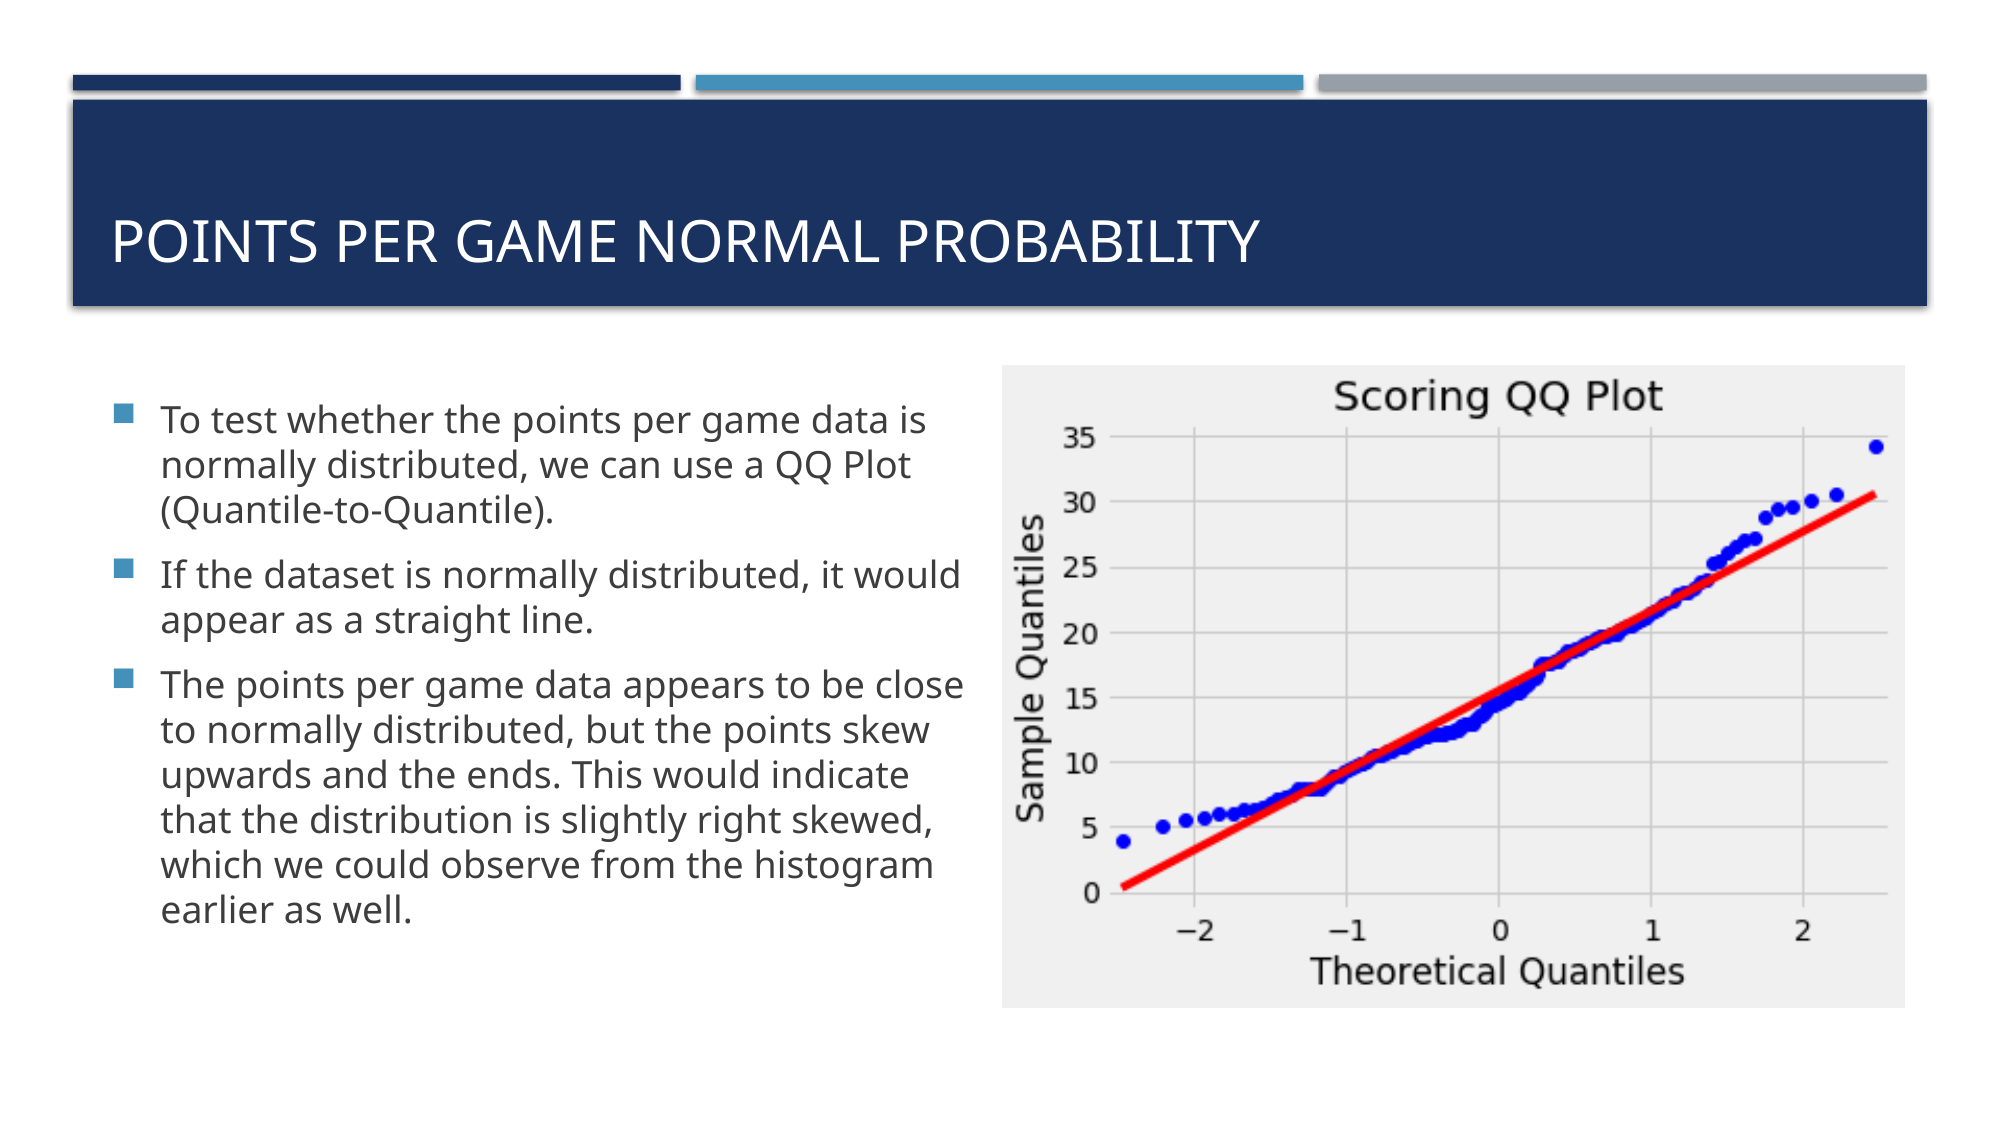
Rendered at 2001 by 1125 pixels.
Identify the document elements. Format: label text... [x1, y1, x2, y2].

title Points Per Game Normal Probability [95, 119, 1905, 282]
list To test whether the points per game data is normally distributed, we can use a QQ Plot (Quantile-to-Quantile). If the dataset is normally distributed, it would appear as a straight line. The points per game data appears to be close to normally distributed, but the points skew upwards and the ends. This would indicate that the distribution is slightly right skewed, which we could observe from the histogram earlier as well. [95, 365, 999, 962]
picture [1001, 364, 1906, 1008]
